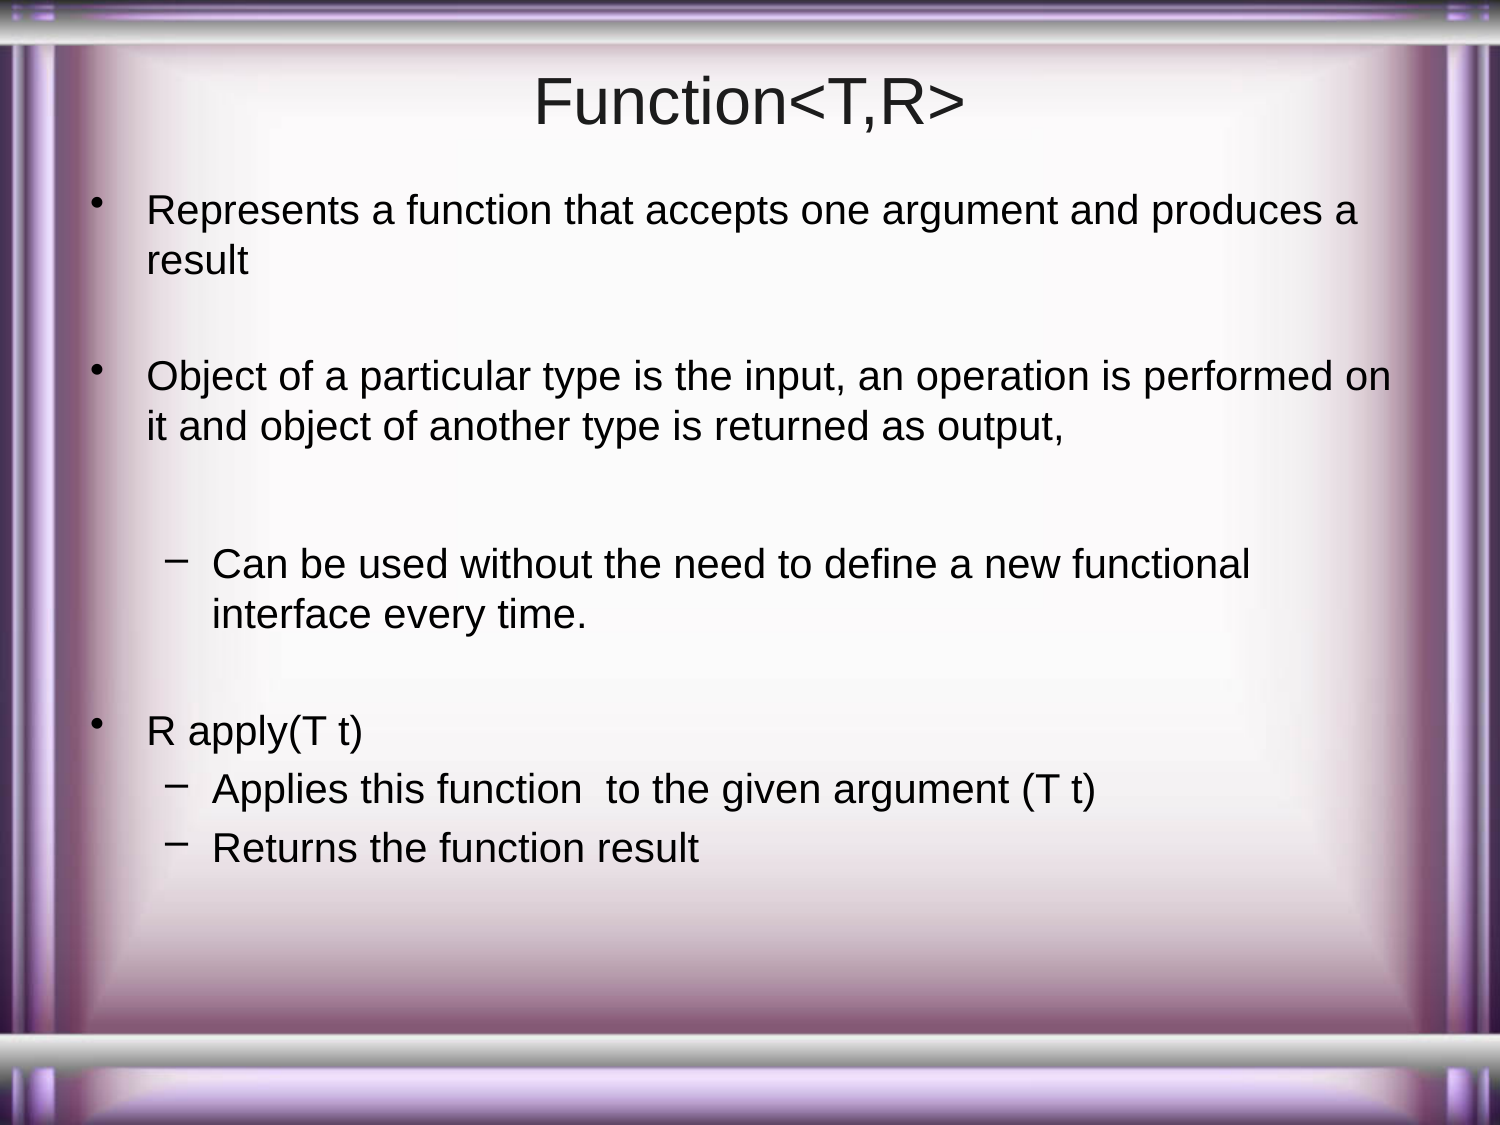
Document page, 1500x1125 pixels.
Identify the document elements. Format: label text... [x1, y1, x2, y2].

picture [0, 0, 1500, 1125]
title Function<T,R> [75, 45, 1425, 150]
list Represents a function that accepts one argument and produces a result Object of a particular type is the input, an operation is performed on it and object of another type is returned as output, Can be used without the need to define a new functional interface every time. R apply(T t) Applies this function to the given argument (T t) Returns the function result [75, 174, 1425, 1005]
